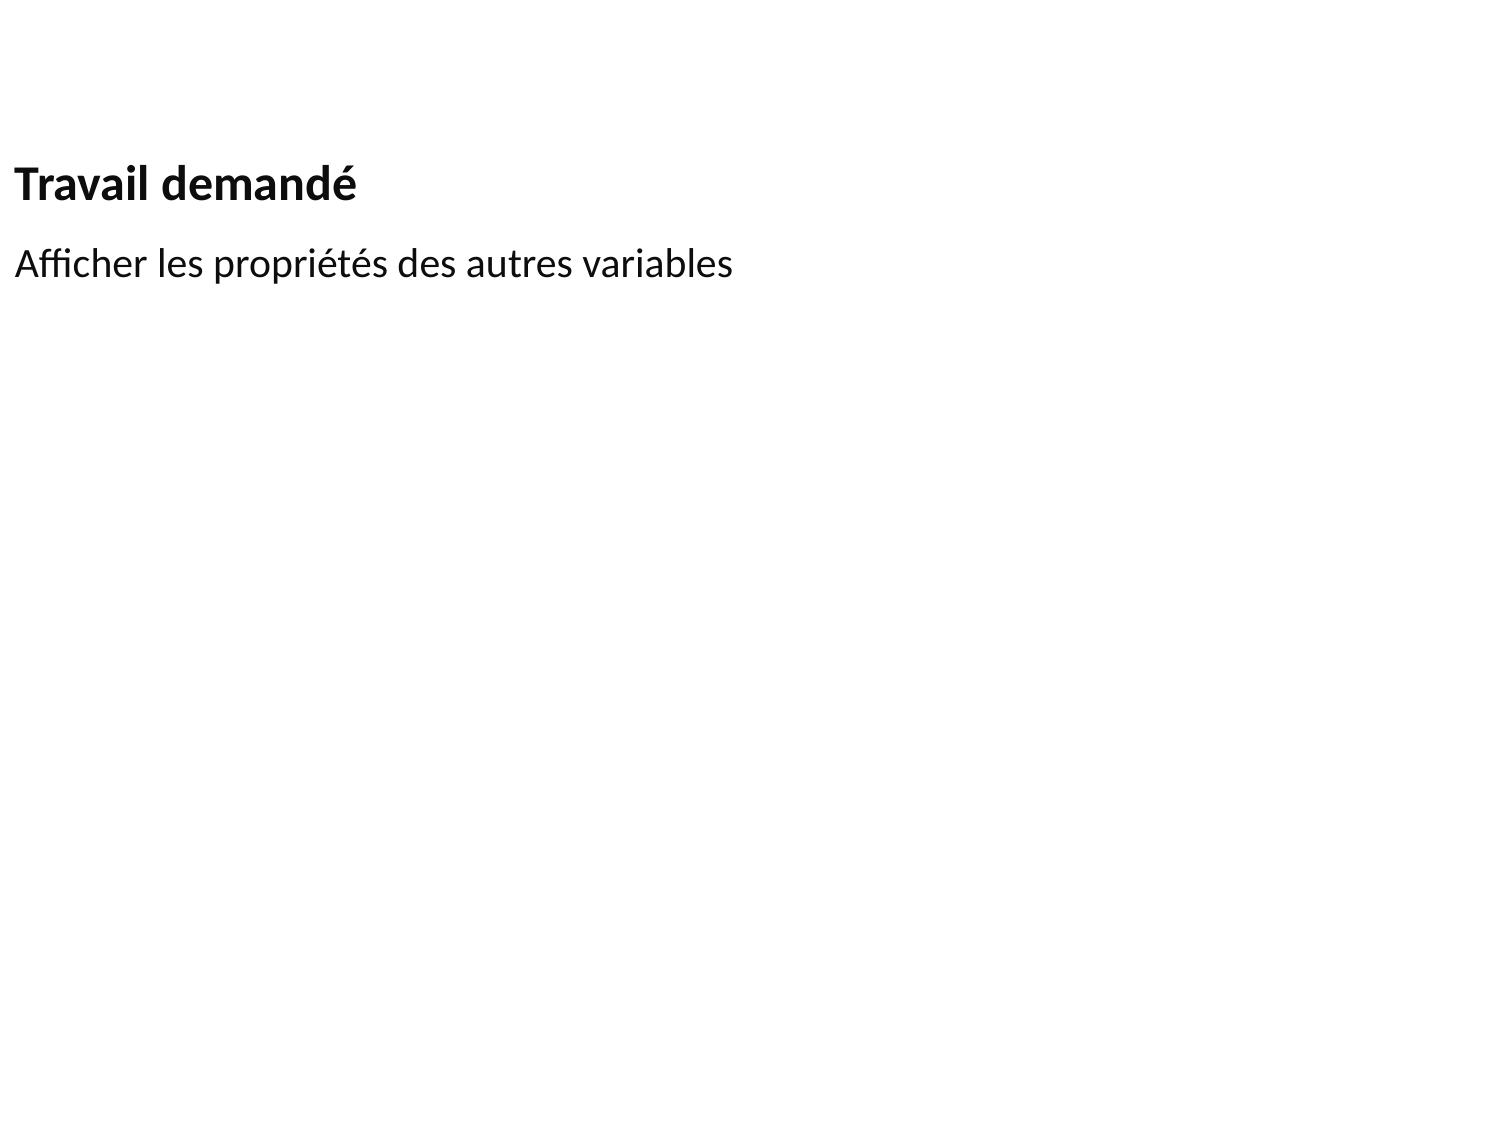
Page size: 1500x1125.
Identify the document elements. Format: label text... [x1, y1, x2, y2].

text_box Travail demandé Afficher les propriétés des autres variables [0, 143, 1500, 294]
